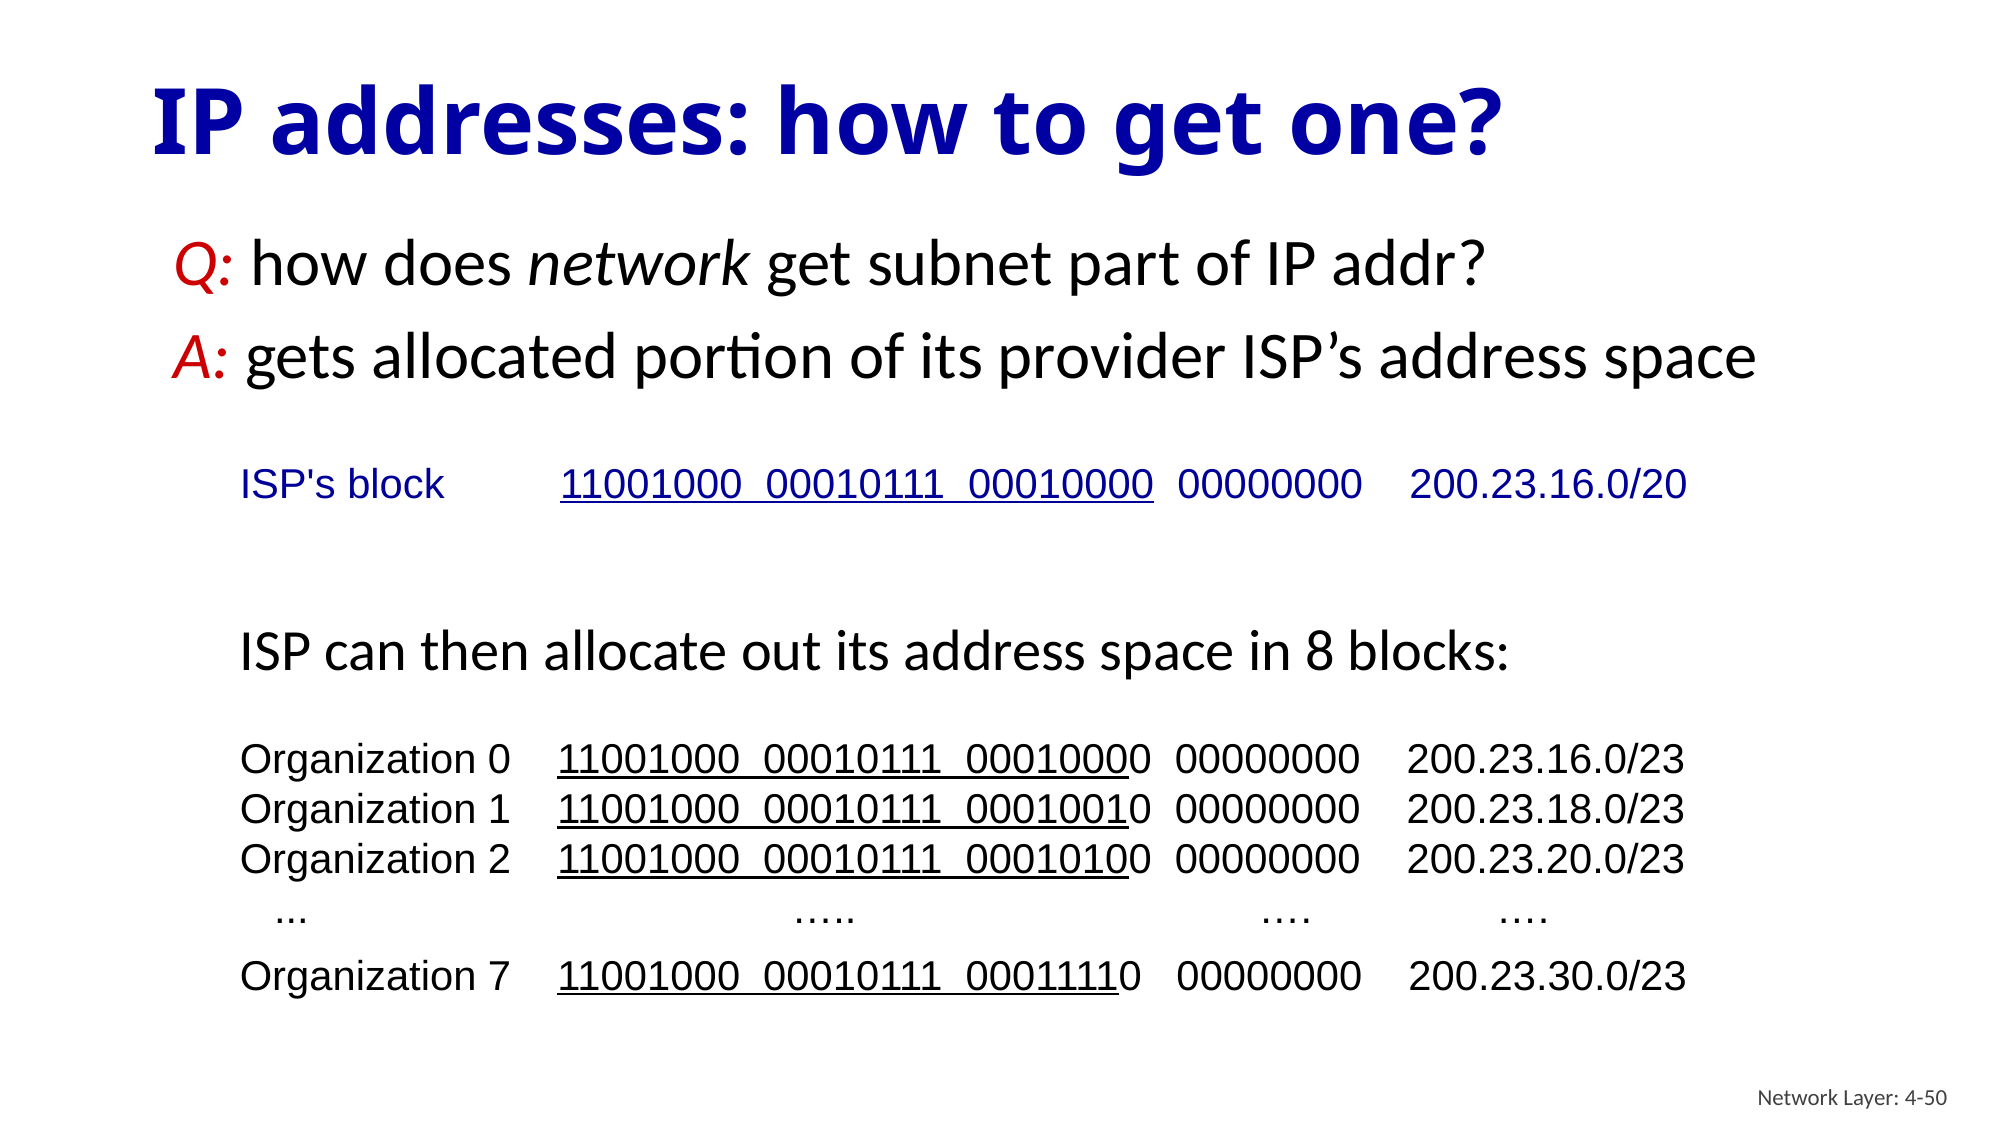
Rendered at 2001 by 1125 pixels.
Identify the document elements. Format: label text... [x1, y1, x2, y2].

text_box ISP can then allocate out its address space in 8 blocks: Organization 0 11001000 00010111 00010000 00000000 200.23.16.0/23 Organization 1 11001000 00010111 00010010 00000000 200.23.18.0/23 Organization 2 11001000 00010111 00010100 00000000 200.23.20.0/23 ... ….. …. …. Organization 7 11001000 00010111 00011110 00000000 200.23.30.0/23 [225, 604, 1901, 1060]
slide_number Network Layer: 4-50 [1512, 1066, 1963, 1125]
text_box ISP's block 11001000 00010111 00010000 00000000 200.23.16.0/20 [225, 449, 1901, 604]
title IP addresses: how to get one? [137, 51, 1863, 198]
text_box Q: how does network get subnet part of IP addr? A: gets allocated portion of its provider ISP’s address space [137, 220, 2000, 518]
